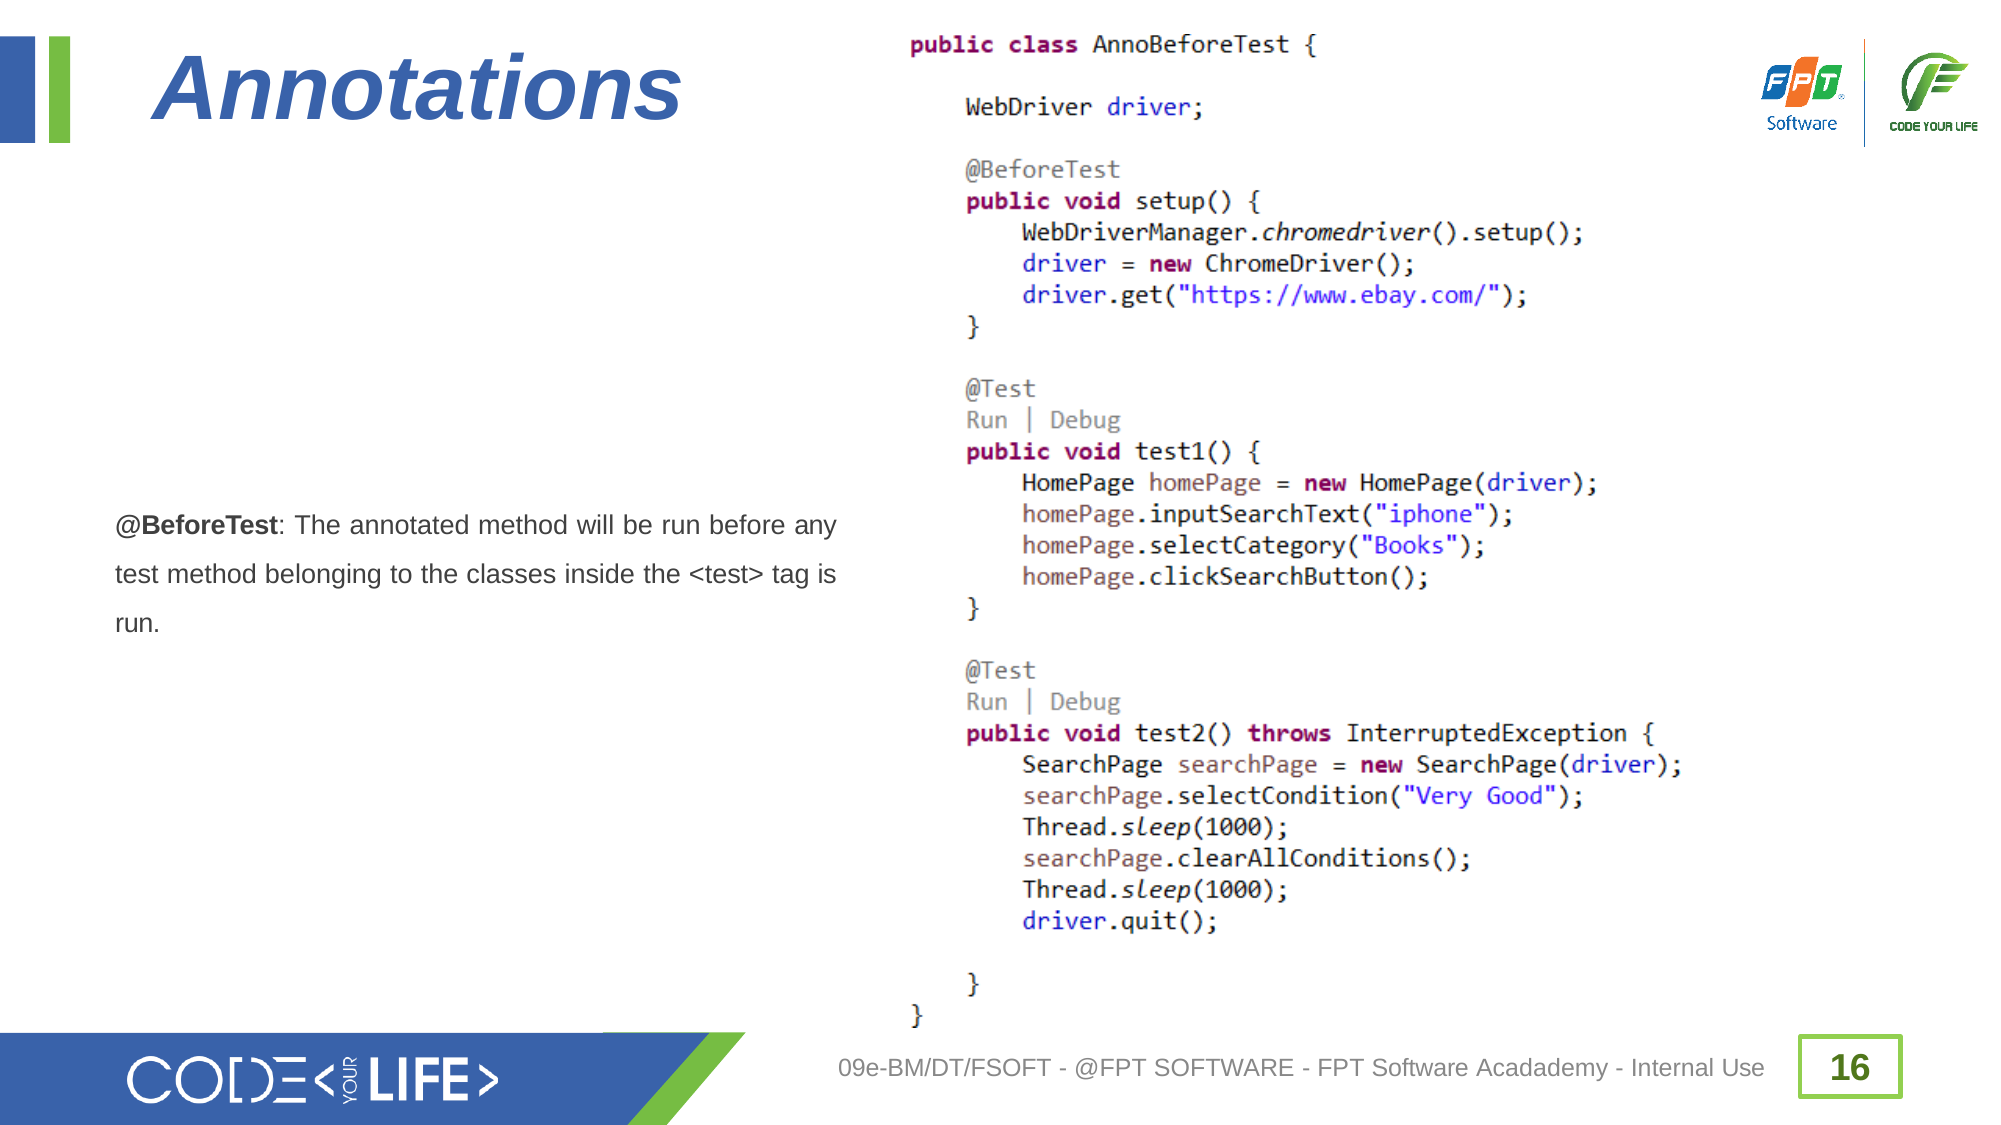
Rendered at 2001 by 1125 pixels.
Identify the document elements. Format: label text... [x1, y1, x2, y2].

footer 09e-BM/DT/FSOFT - @FPT SOFTWARE - FPT Software Acadademy - Internal Use [836, 1051, 1890, 1125]
picture [909, 34, 1681, 1028]
picture [1761, 39, 1978, 147]
text_box [1800, 1036, 1901, 1097]
slide_number 10 [1823, 1044, 1880, 1051]
title Annotations [106, 25, 1128, 216]
text_box @BeforeTest: The annotated method will be run before any test method belonging to the classes inside the <test> tag is run. [113, 489, 837, 638]
picture [127, 1056, 498, 1104]
